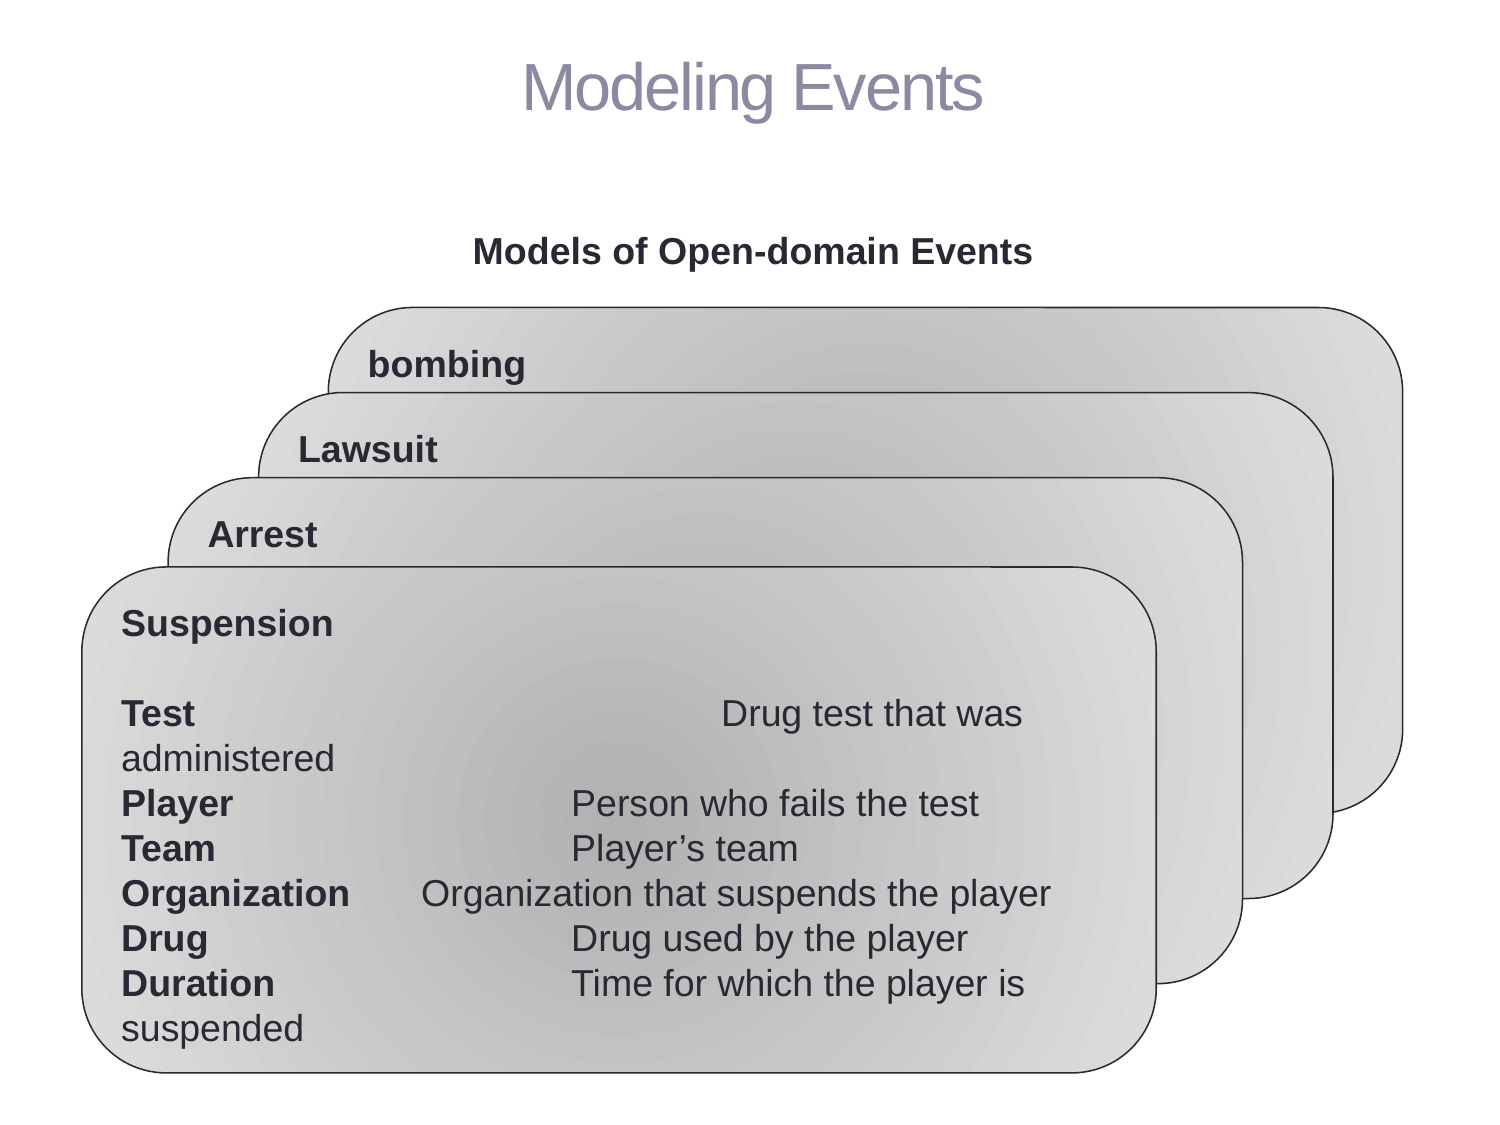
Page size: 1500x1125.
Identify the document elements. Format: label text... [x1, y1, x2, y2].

text_box Lawsuit Test Drug test that was administered Player Person who fails the test Team Player’s team Organization Organization that suspends the player Drug Drug used by the player Duration Time for which the player is suspended [257, 391, 1334, 900]
text_box Arrest Test Drug test that was administered Player Person who fails the test Team Player’s team Organization Organization that suspends the player Drug Drug used by the player Duration Time for which the player is suspended [167, 476, 1244, 985]
title Modeling Events [55, 2, 1451, 166]
text_box Models of Open-domain Events [55, 220, 1451, 280]
text_box Suspension Test Drug test that was administered Player Person who fails the test Team Player’s team Organization Organization that suspends the player Drug Drug used by the player Duration Time for which the player is suspended [81, 566, 1158, 1074]
text_box bombing Test Drug test that was administered Player Person who fails the test Team Player’s team Organization Organization that suspends the player Drug Drug used by the player Duration Time for which the player is suspended [327, 306, 1404, 813]
